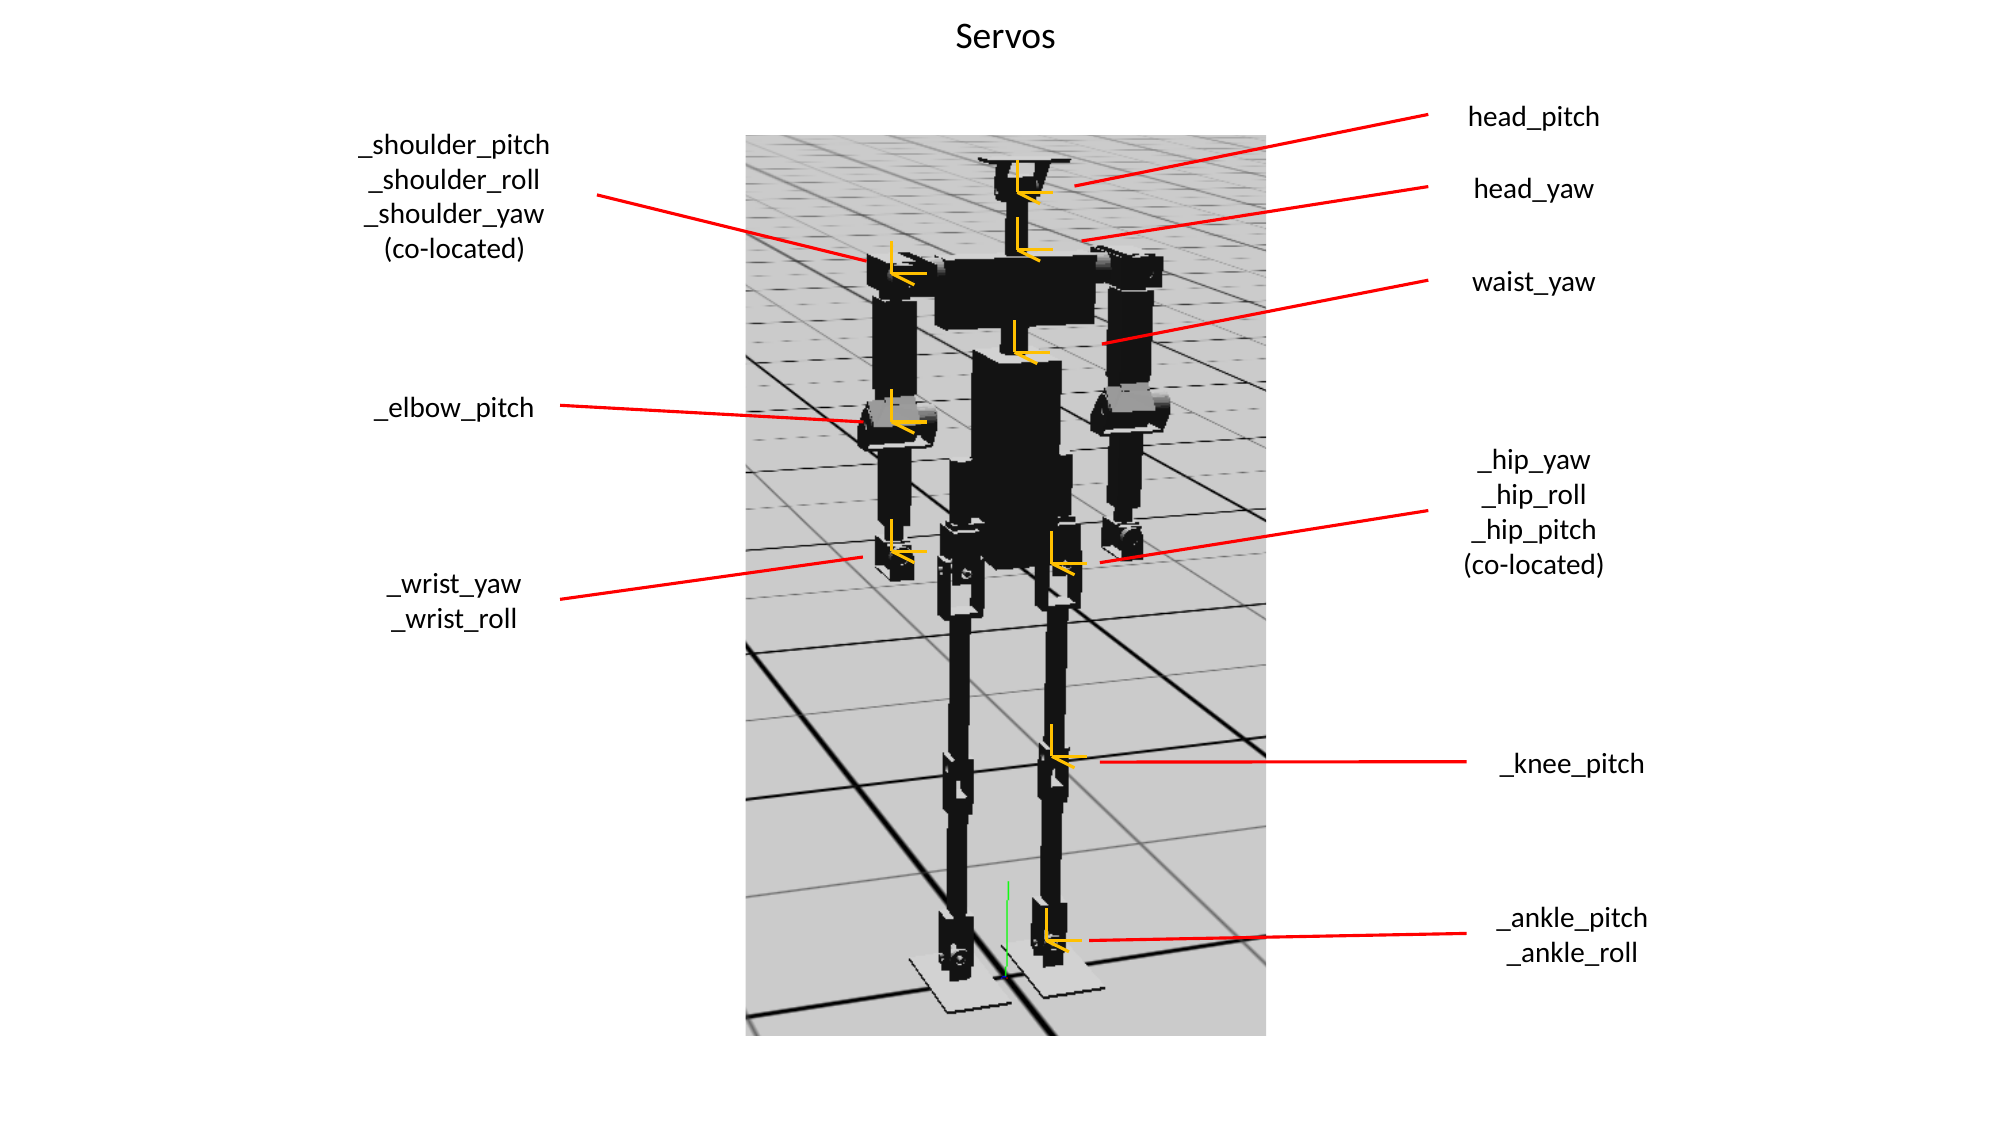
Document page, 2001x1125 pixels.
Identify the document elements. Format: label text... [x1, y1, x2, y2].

text_box _ankle_pitch _ankle_roll [1466, 891, 1679, 976]
picture [745, 134, 1267, 1036]
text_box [560, 405, 864, 422]
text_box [596, 195, 867, 262]
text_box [1014, 353, 1038, 364]
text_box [560, 557, 863, 600]
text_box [891, 274, 915, 285]
text_box _elbow_pitch [348, 380, 561, 431]
text_box head_pitch [1428, 89, 1640, 140]
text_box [891, 552, 915, 563]
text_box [1099, 511, 1429, 563]
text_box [1046, 941, 1069, 952]
text_box _hip_yaw _hip_roll _hip_pitch (co-located) [1428, 433, 1640, 588]
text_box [1101, 280, 1429, 344]
text_box waist_yaw [1428, 255, 1640, 305]
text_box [1017, 250, 1041, 262]
text_box _knee_pitch [1466, 736, 1679, 787]
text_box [1074, 114, 1429, 187]
text_box head_yaw [1429, 161, 1640, 212]
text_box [1051, 564, 1075, 575]
text_box Servos [754, 4, 1258, 64]
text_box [1051, 757, 1075, 768]
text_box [1081, 187, 1429, 241]
text_box _wrist_yaw _wrist_roll [348, 557, 561, 642]
text_box _shoulder_pitch _shoulder_roll _shoulder_yaw (co-located) [311, 117, 597, 273]
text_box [891, 423, 915, 434]
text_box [1089, 933, 1467, 941]
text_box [1017, 193, 1041, 204]
